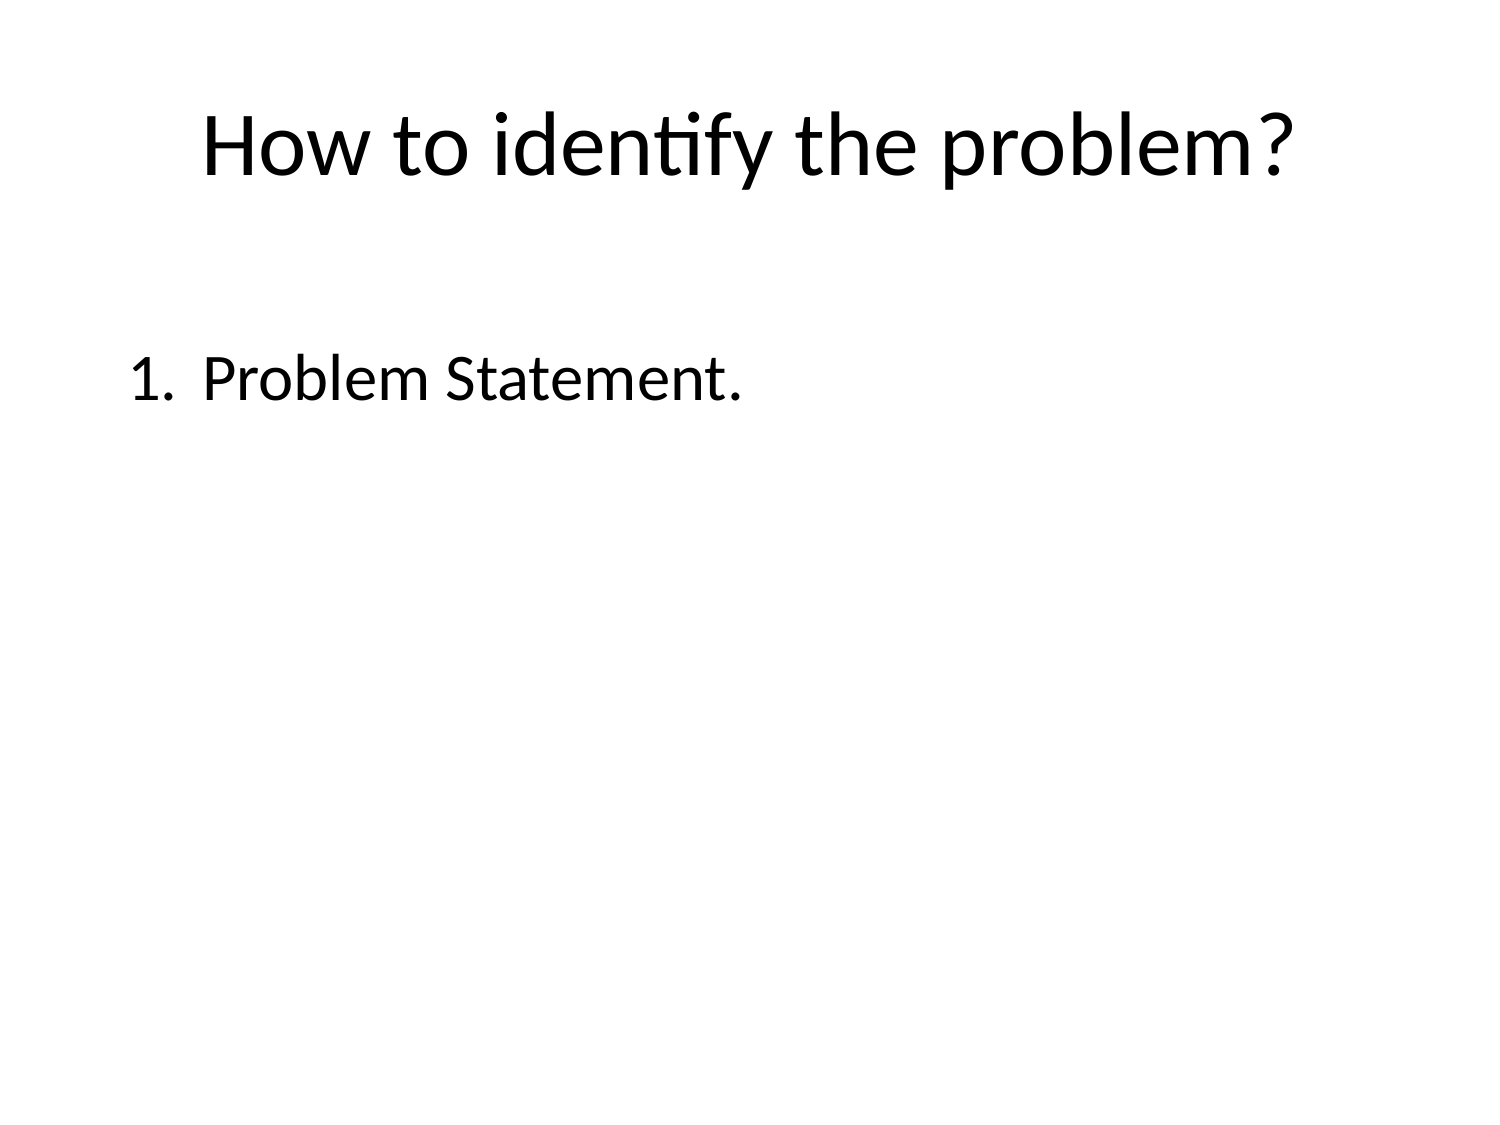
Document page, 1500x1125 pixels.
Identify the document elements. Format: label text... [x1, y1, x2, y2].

title How to identify the problem? [75, 45, 1425, 233]
list Problem Statement. [112, 326, 1331, 852]
